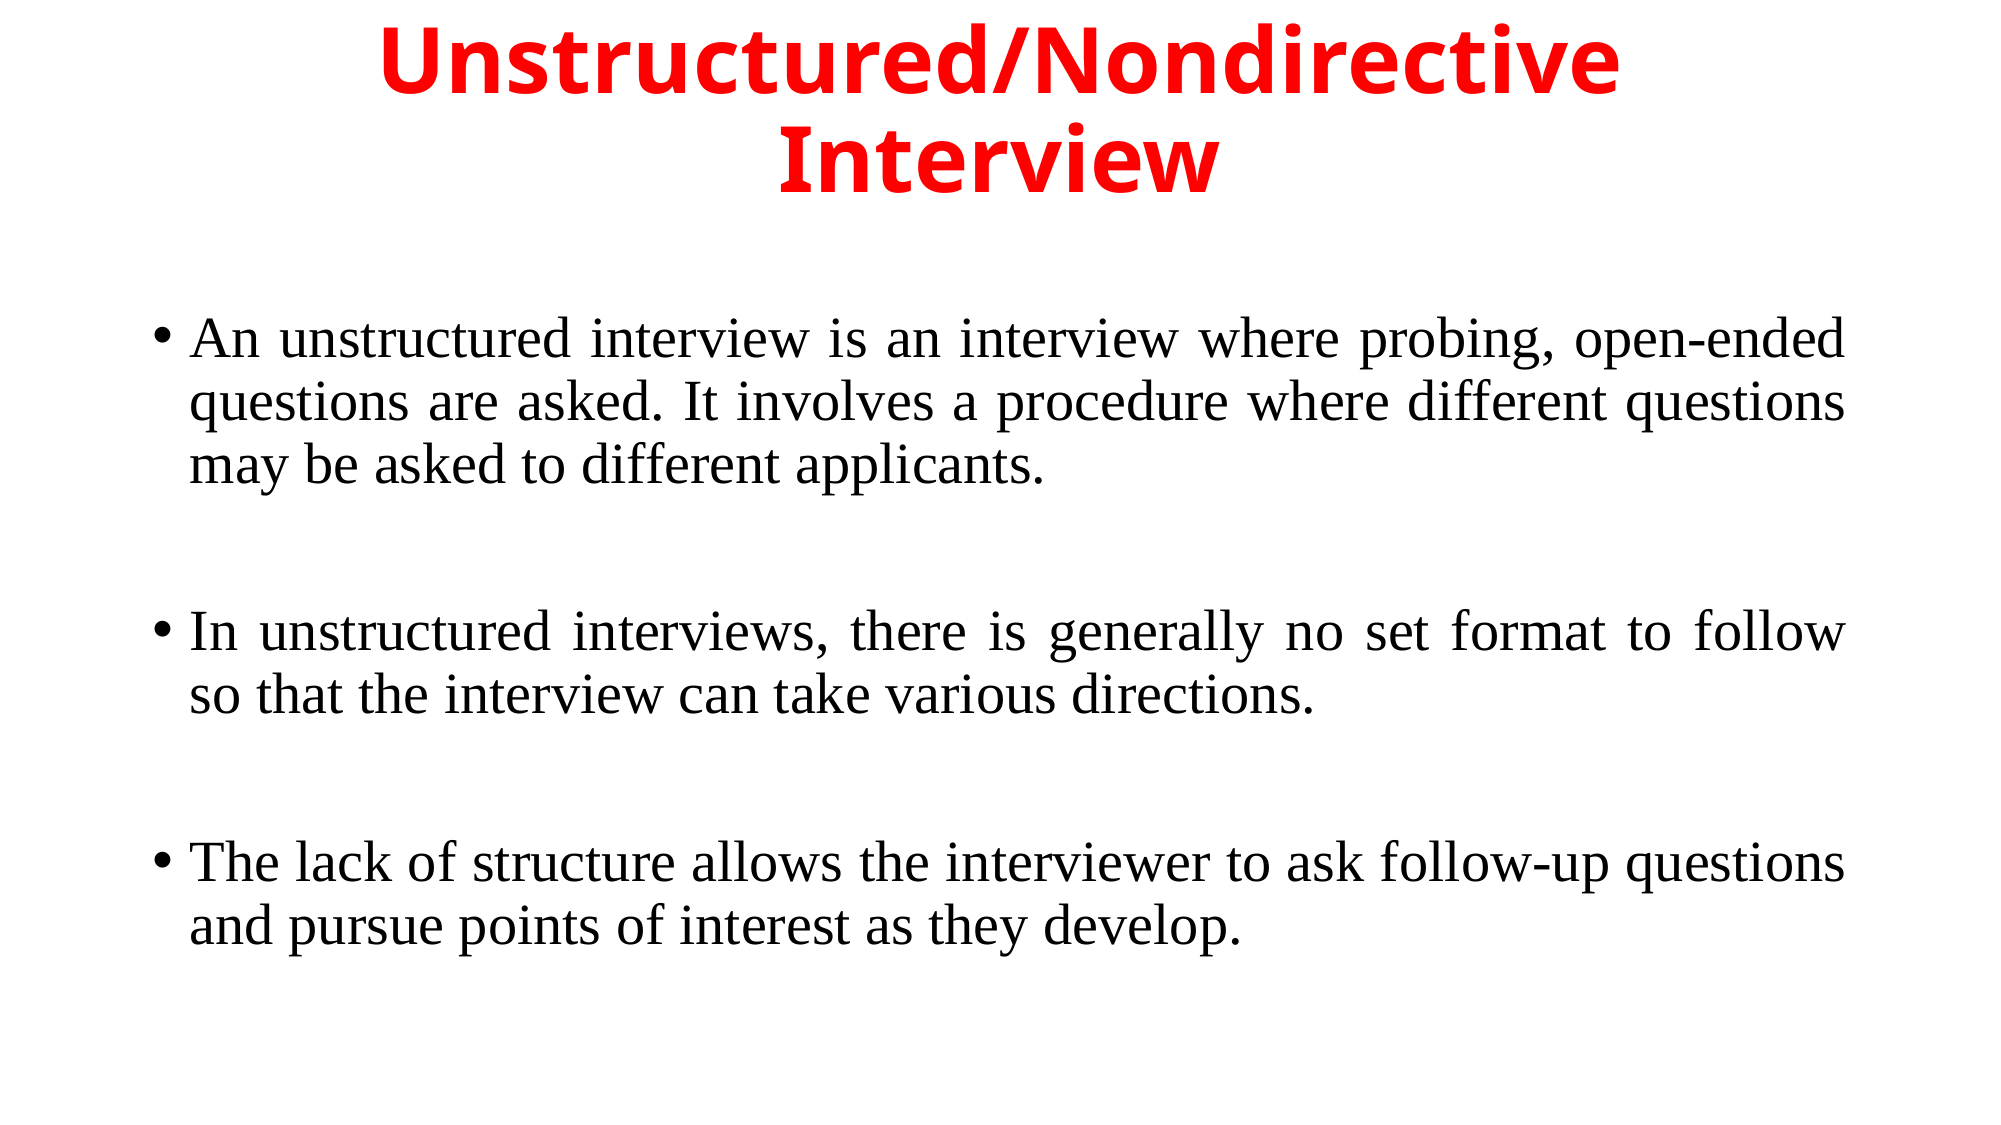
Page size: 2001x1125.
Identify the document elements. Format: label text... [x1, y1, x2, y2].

list An unstructured interview is an interview where probing, open-ended questions are asked. It involves a procedure where different questions may be asked to different applicants. In unstructured interviews, there is generally no set format to follow so that the interview can take various directions. The lack of structure allows the interviewer to ask follow-up questions and pursue points of interest as they develop. [137, 299, 1863, 1014]
title Unstructured/Nondirective Interview [137, 59, 1863, 278]
